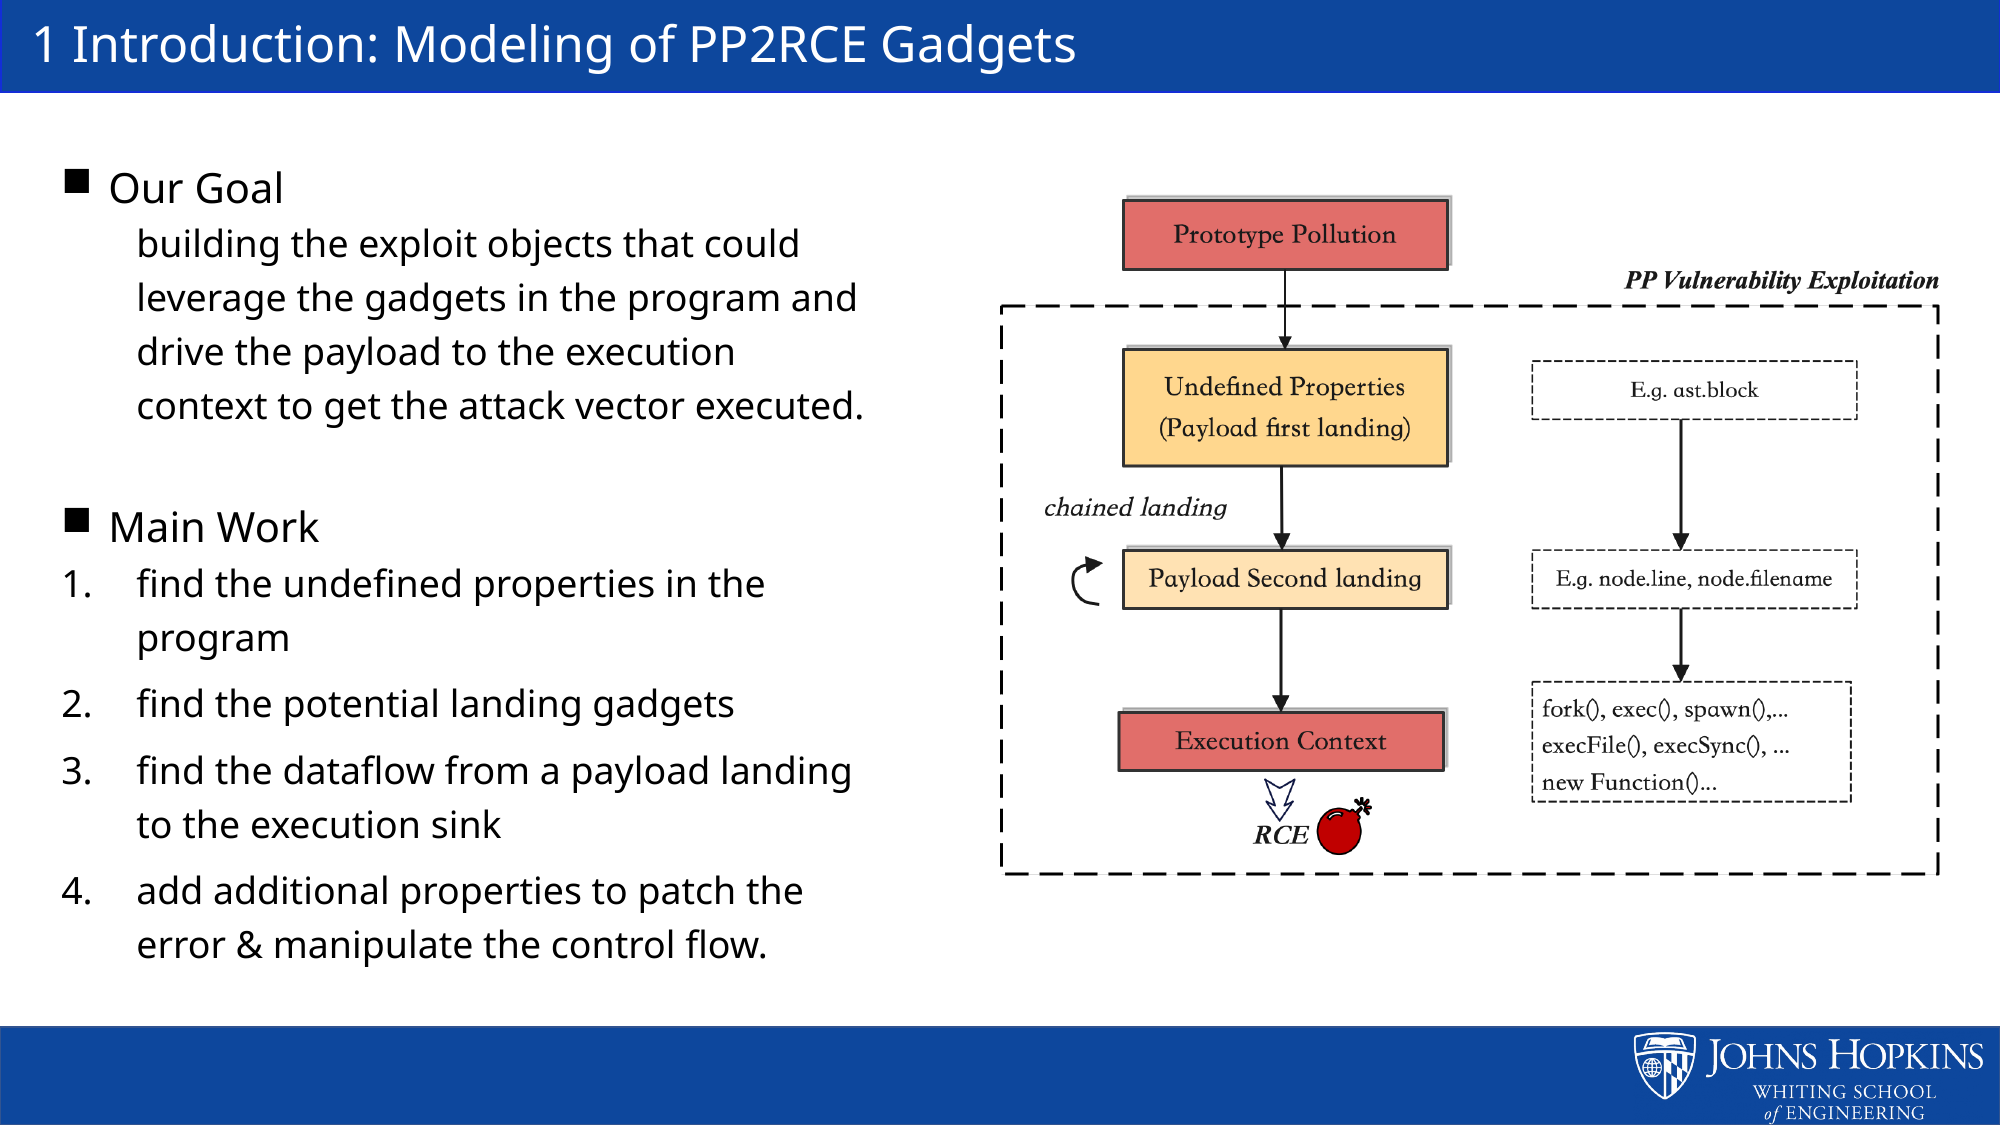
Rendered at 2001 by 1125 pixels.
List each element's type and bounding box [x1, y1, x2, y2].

picture [999, 190, 1970, 876]
text_box [0, 0, 2000, 1125]
